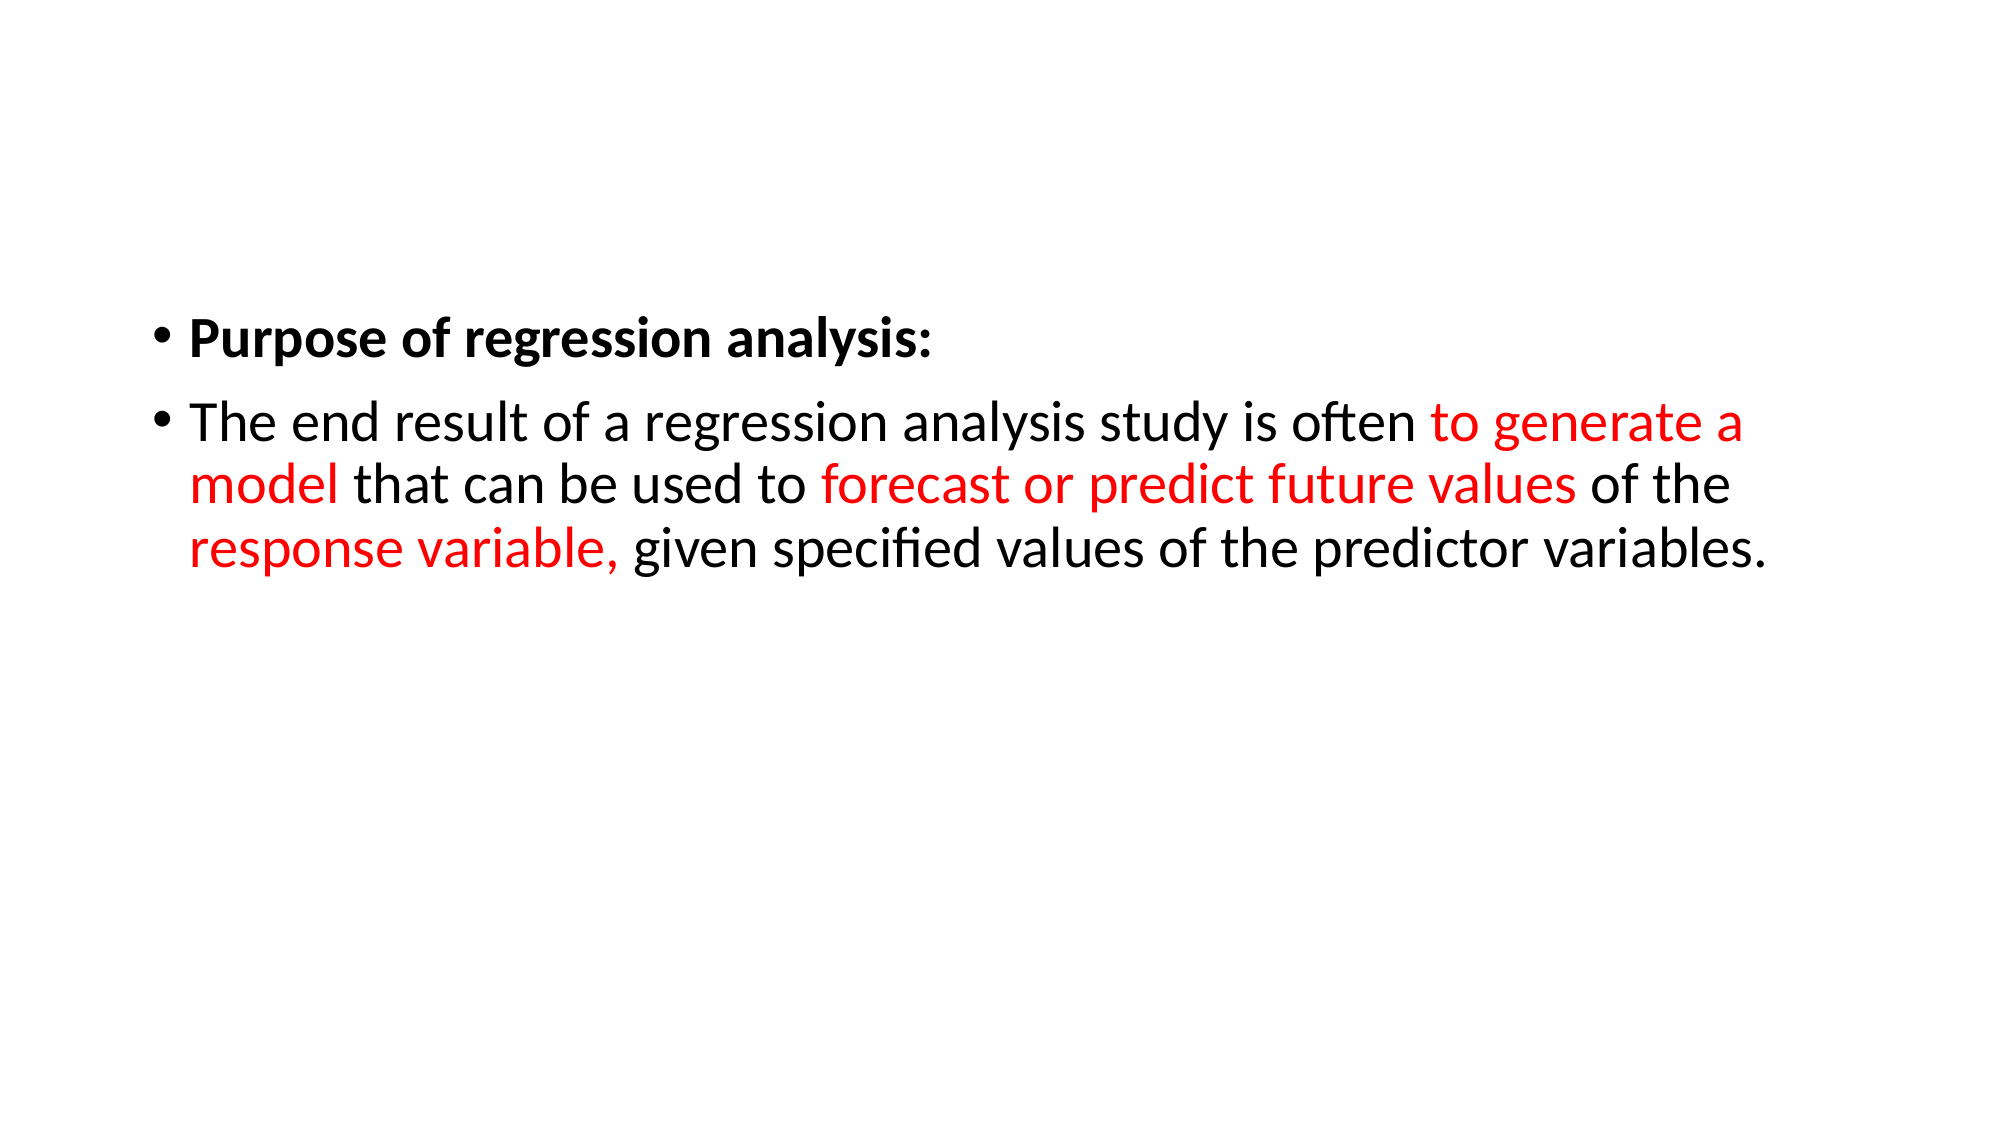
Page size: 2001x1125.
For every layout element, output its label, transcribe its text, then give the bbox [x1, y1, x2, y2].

list Purpose of regression analysis: The end result of a regression analysis study is often to generate a model that can be used to forecast or predict future values of the response variable, given specified values of the predictor variables. [137, 299, 1863, 1014]
